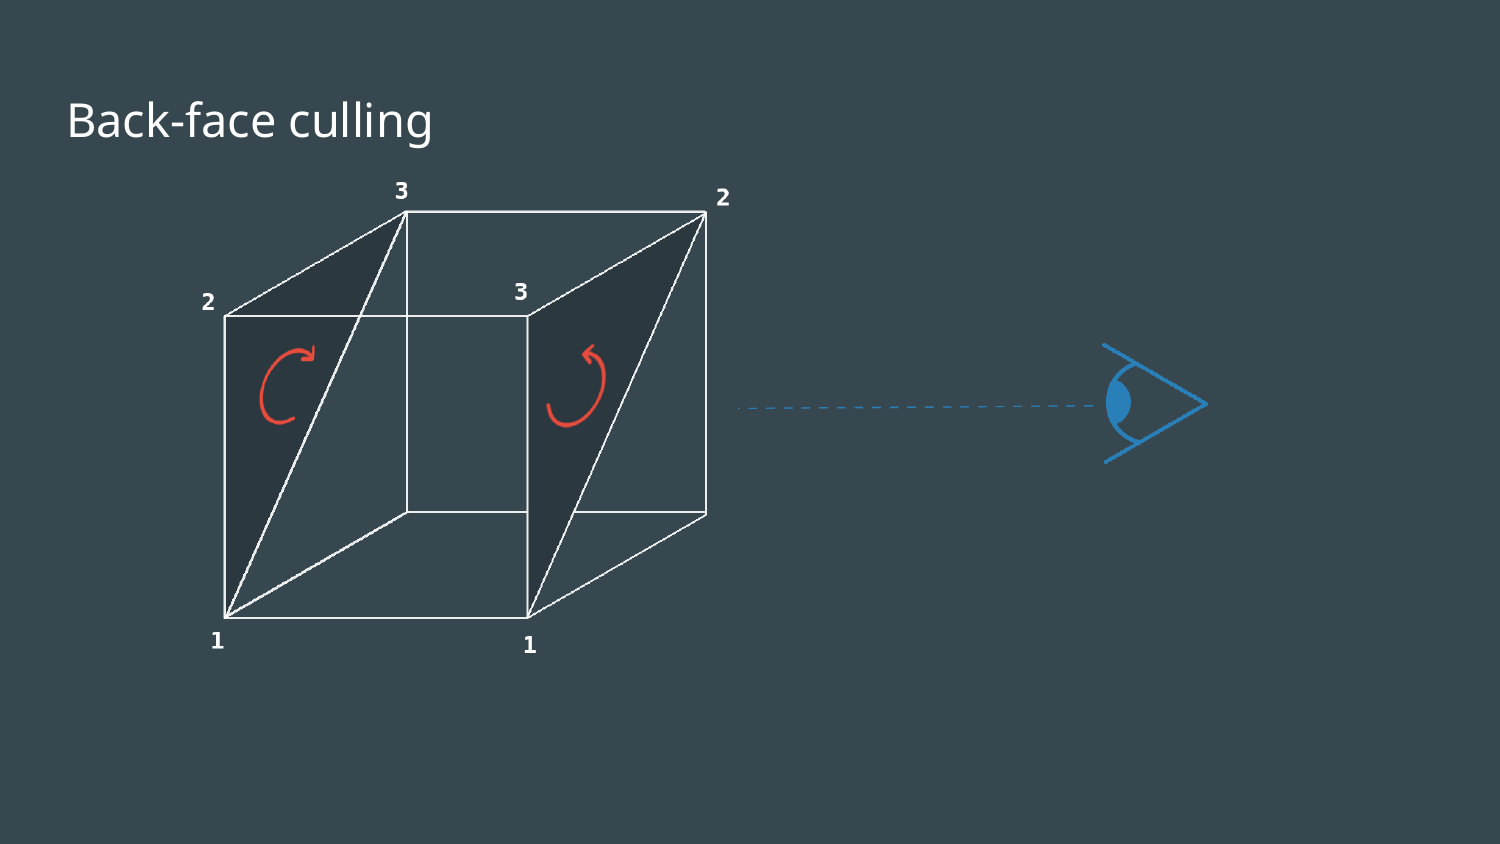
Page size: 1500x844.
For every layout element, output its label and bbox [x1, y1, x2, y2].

picture [37, 24, 1449, 819]
